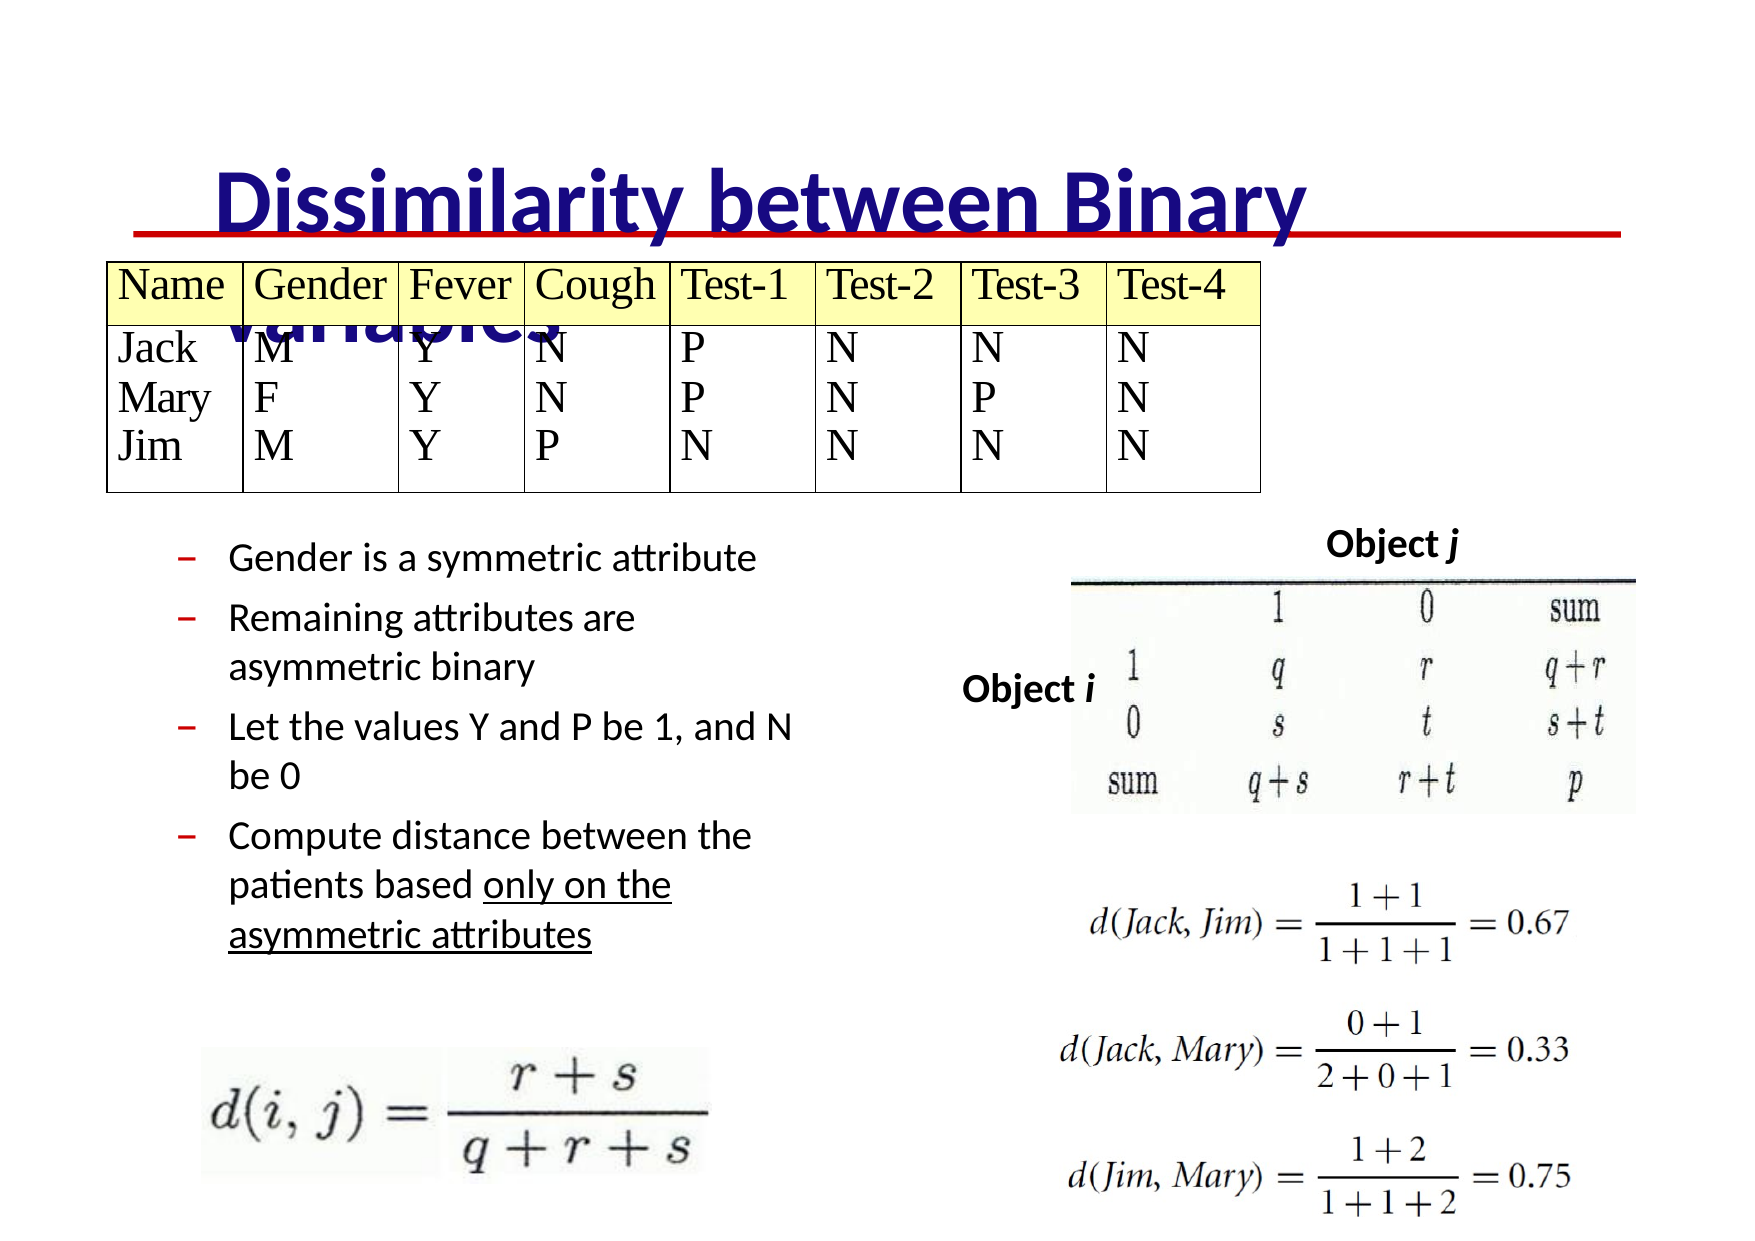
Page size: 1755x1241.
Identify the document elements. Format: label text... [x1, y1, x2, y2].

table_cell N N P [525, 326, 669, 492]
text_box Gender is a symmetric attribute Remaining attributes are asymmetric binary Let the values Y and P be 1, and N be 0 Compute distance between the patients based only on the asymmetric attributes [174, 517, 799, 957]
table_header Gender [244, 263, 398, 325]
table_cell N N N [1107, 326, 1260, 492]
table_cell P P N [671, 326, 815, 492]
table_header Cough [525, 263, 669, 325]
picture [1059, 882, 1577, 1217]
table_header Name [108, 263, 242, 325]
table_header Fever [399, 263, 524, 325]
text_box Object i [960, 659, 1065, 712]
text_box Object j [1324, 513, 1462, 566]
table_header Test-2 [816, 263, 960, 325]
picture [1070, 576, 1636, 814]
table_header Test-3 [962, 263, 1106, 325]
table_cell N P N [962, 326, 1106, 492]
table_cell Y Y Y [399, 326, 524, 492]
table_cell M F M [244, 326, 398, 492]
table_cell N N N [816, 326, 960, 492]
table_header Test-4 [1107, 263, 1260, 325]
picture [201, 1047, 712, 1184]
table_header Test-1 [671, 263, 815, 325]
title Dissimilarity between Binary Variables [212, 118, 1624, 361]
table_cell Jack Mary Jim [108, 326, 242, 492]
